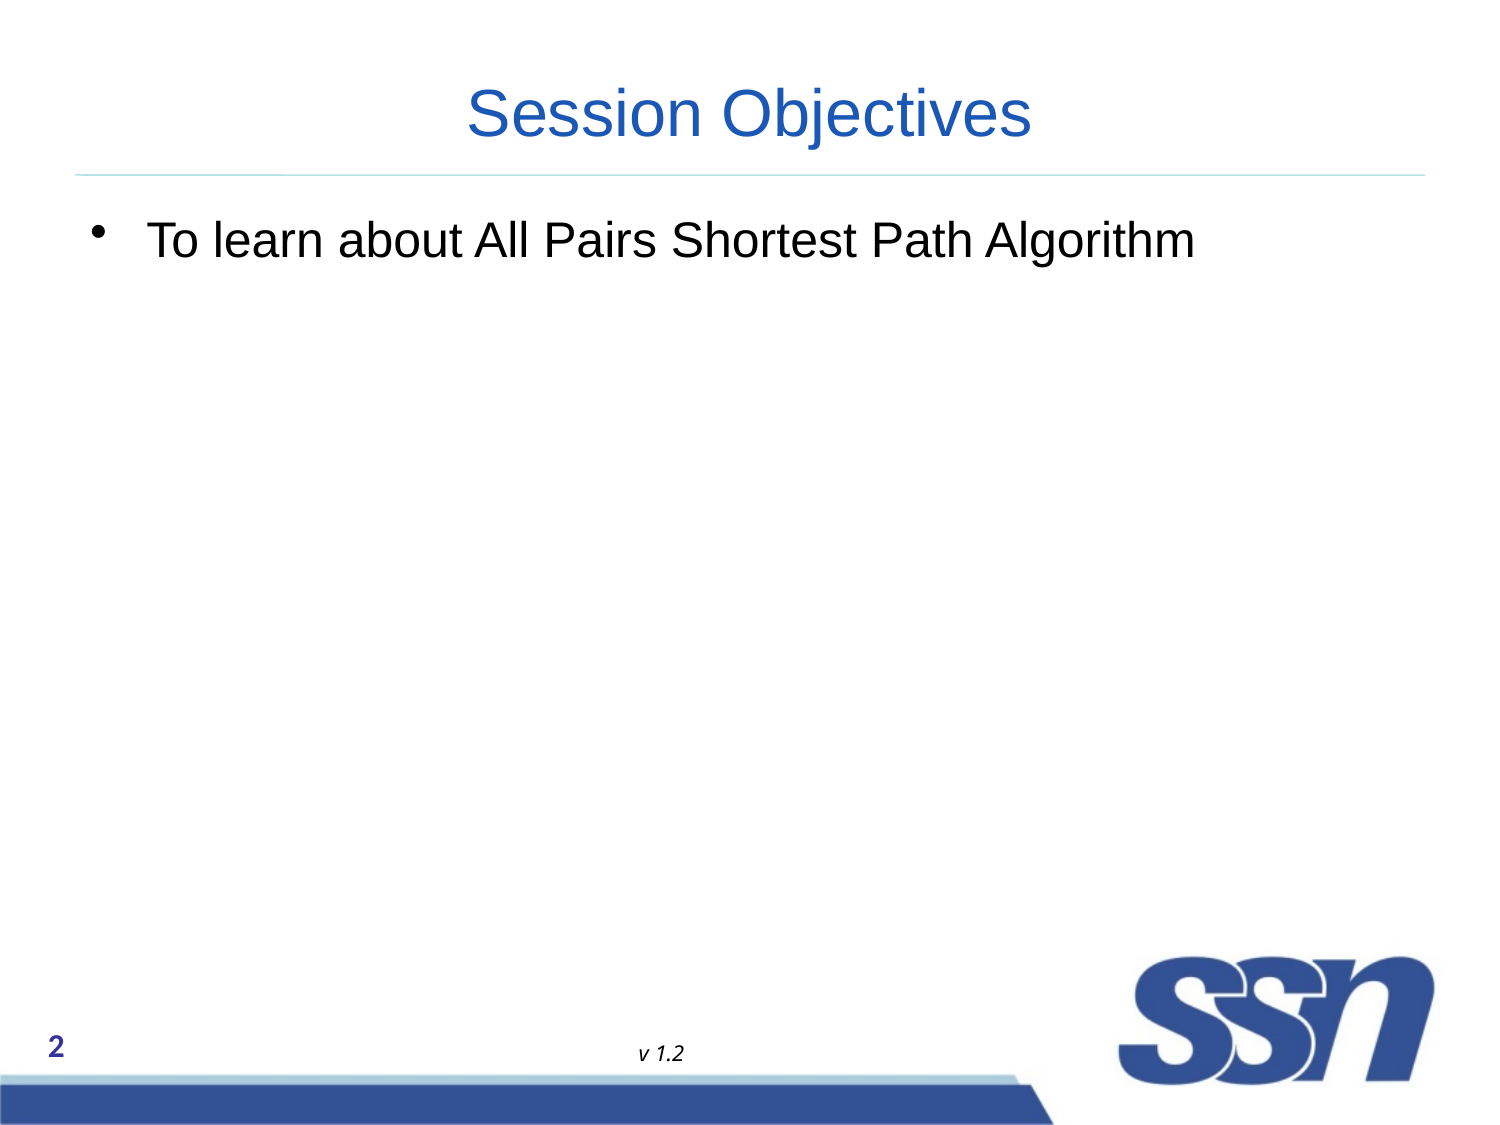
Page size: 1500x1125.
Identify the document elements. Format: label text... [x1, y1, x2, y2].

list To learn about All Pairs Shortest Path Algorithm [75, 200, 1425, 1005]
title Session Objectives [75, 45, 1425, 175]
picture [0, 913, 1500, 1125]
